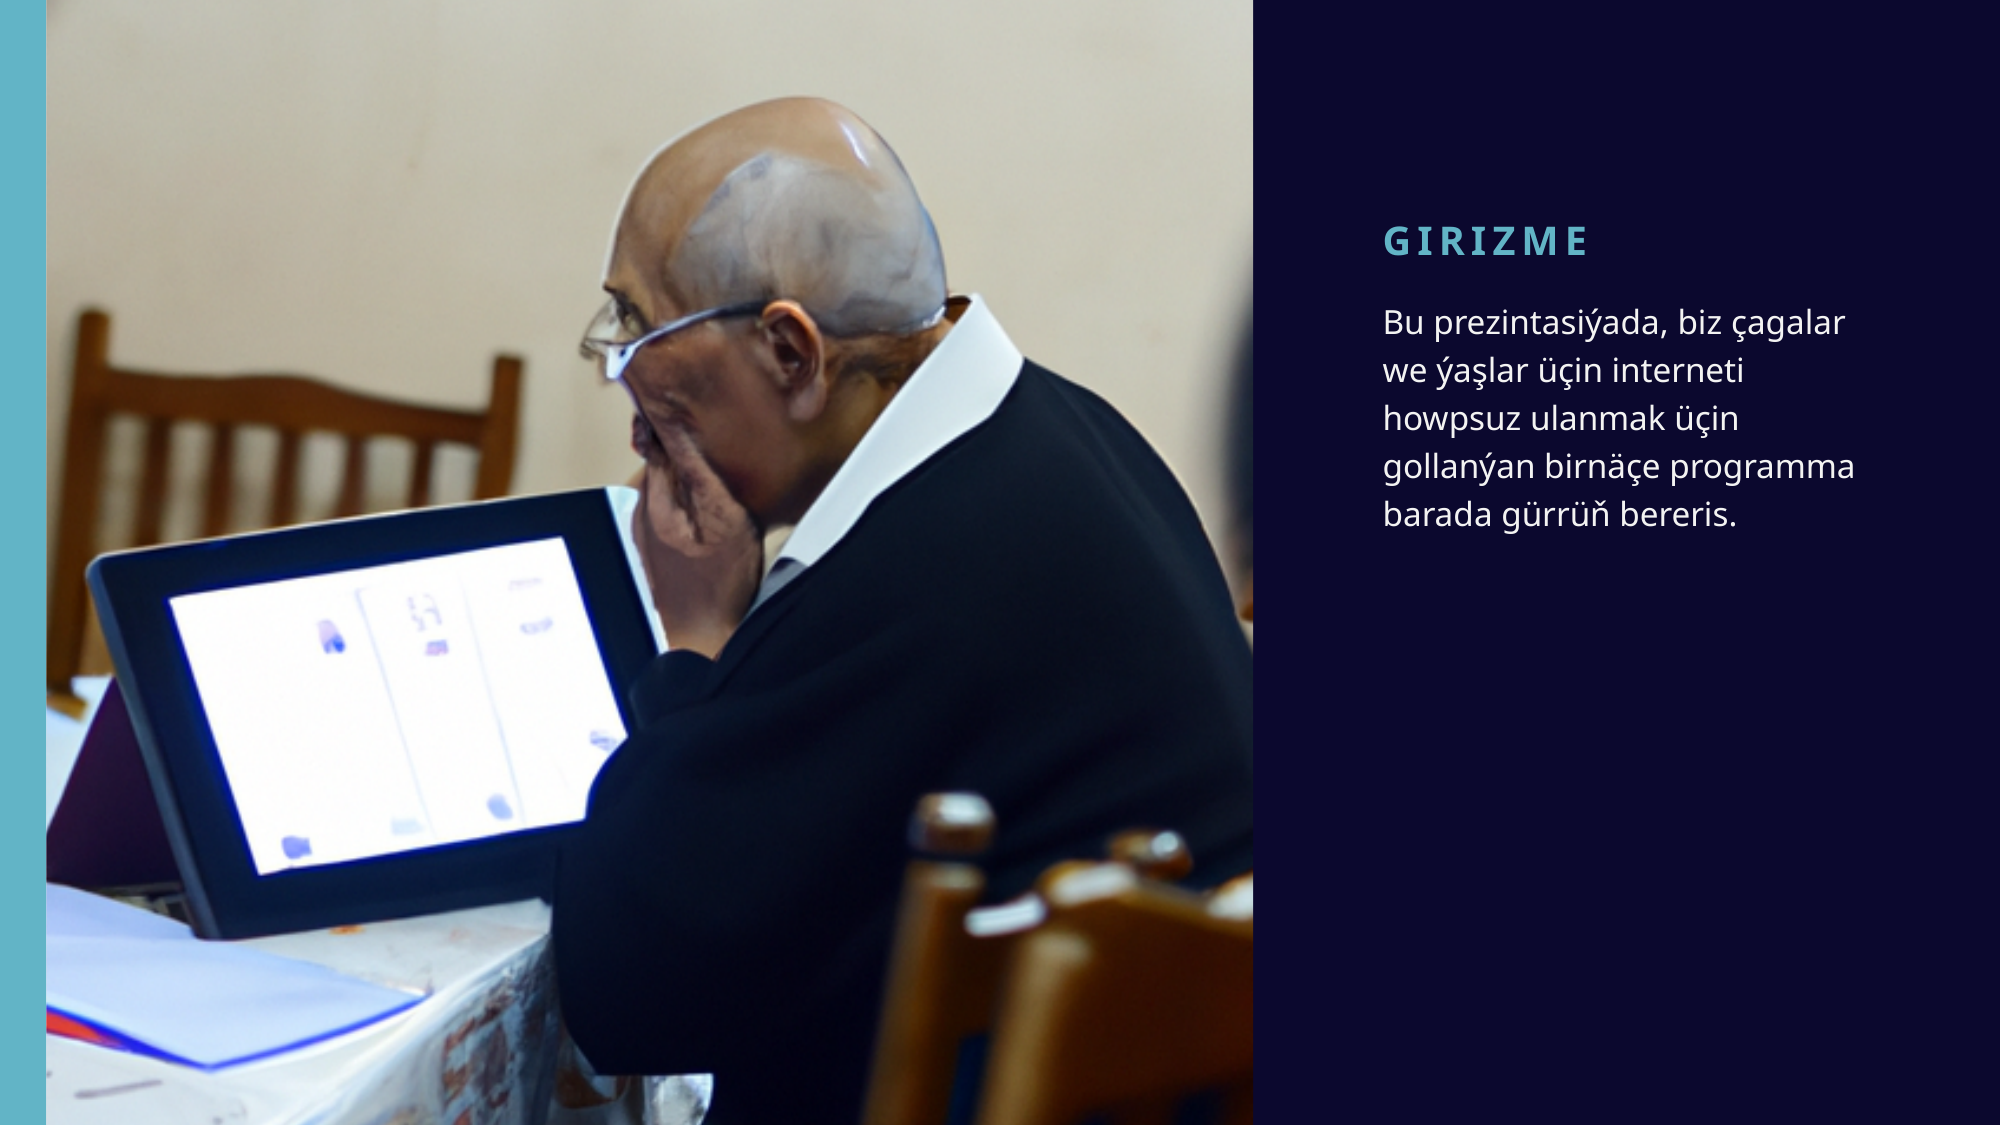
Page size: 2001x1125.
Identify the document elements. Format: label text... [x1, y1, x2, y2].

list Bu prezintasiýada, biz çagalar we ýaşlar üçin interneti howpsuz ulanmak üçin gollanýan birnäçe programma barada gürrüň bereris. [1367, 285, 1875, 969]
picture [46, 0, 1254, 1125]
title GIRIZME [1367, 75, 1875, 272]
